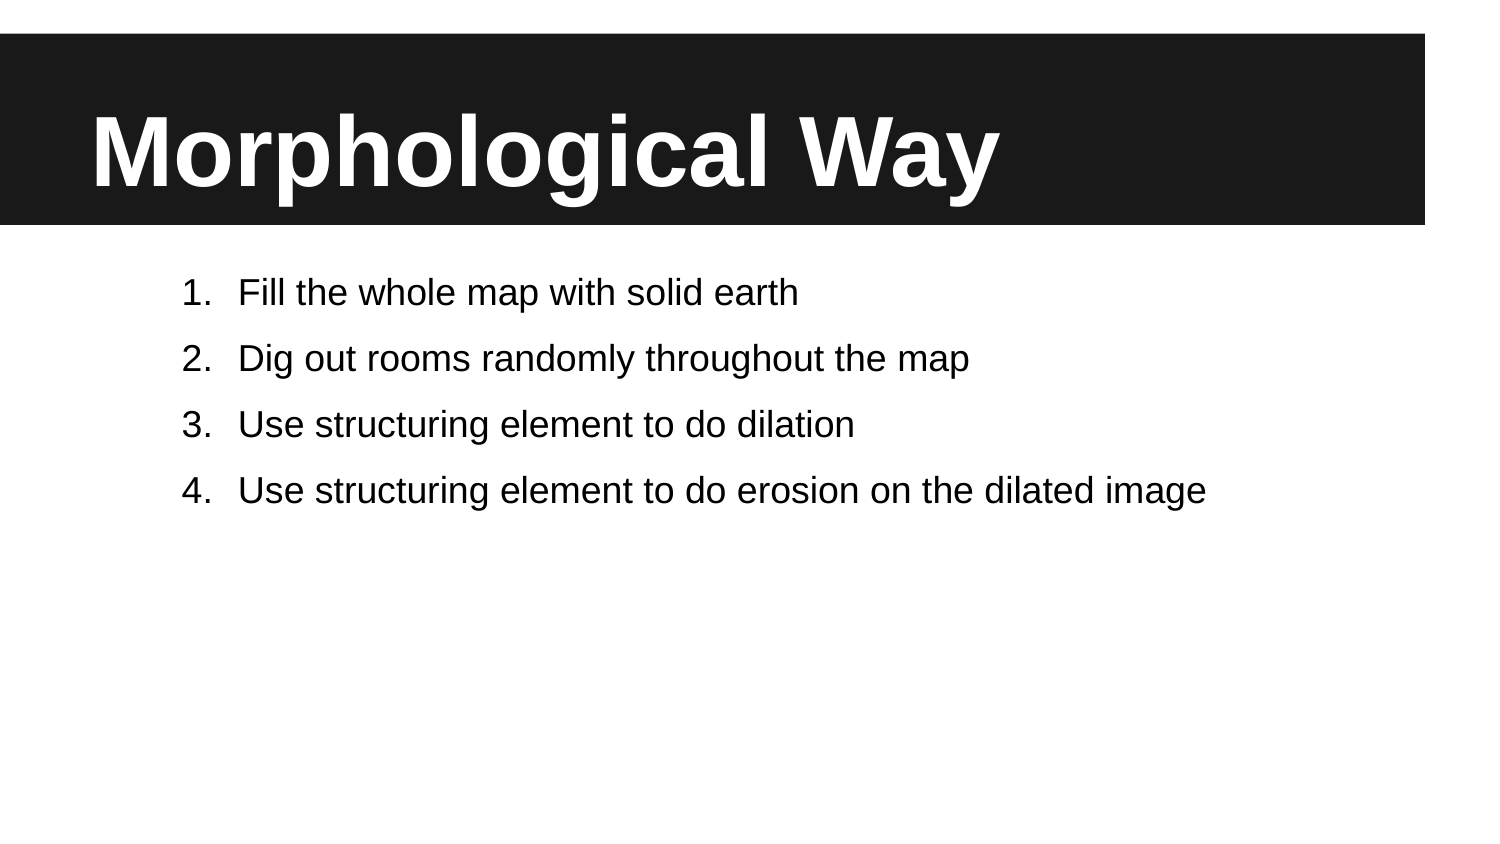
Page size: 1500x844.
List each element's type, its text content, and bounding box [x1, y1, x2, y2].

list Fill the whole map with solid earth Dig out rooms randomly throughout the map Use structuring element to do dilation Use structuring element to do erosion on the dilated image [75, 239, 1425, 808]
title Morphological Way [75, 33, 1425, 221]
